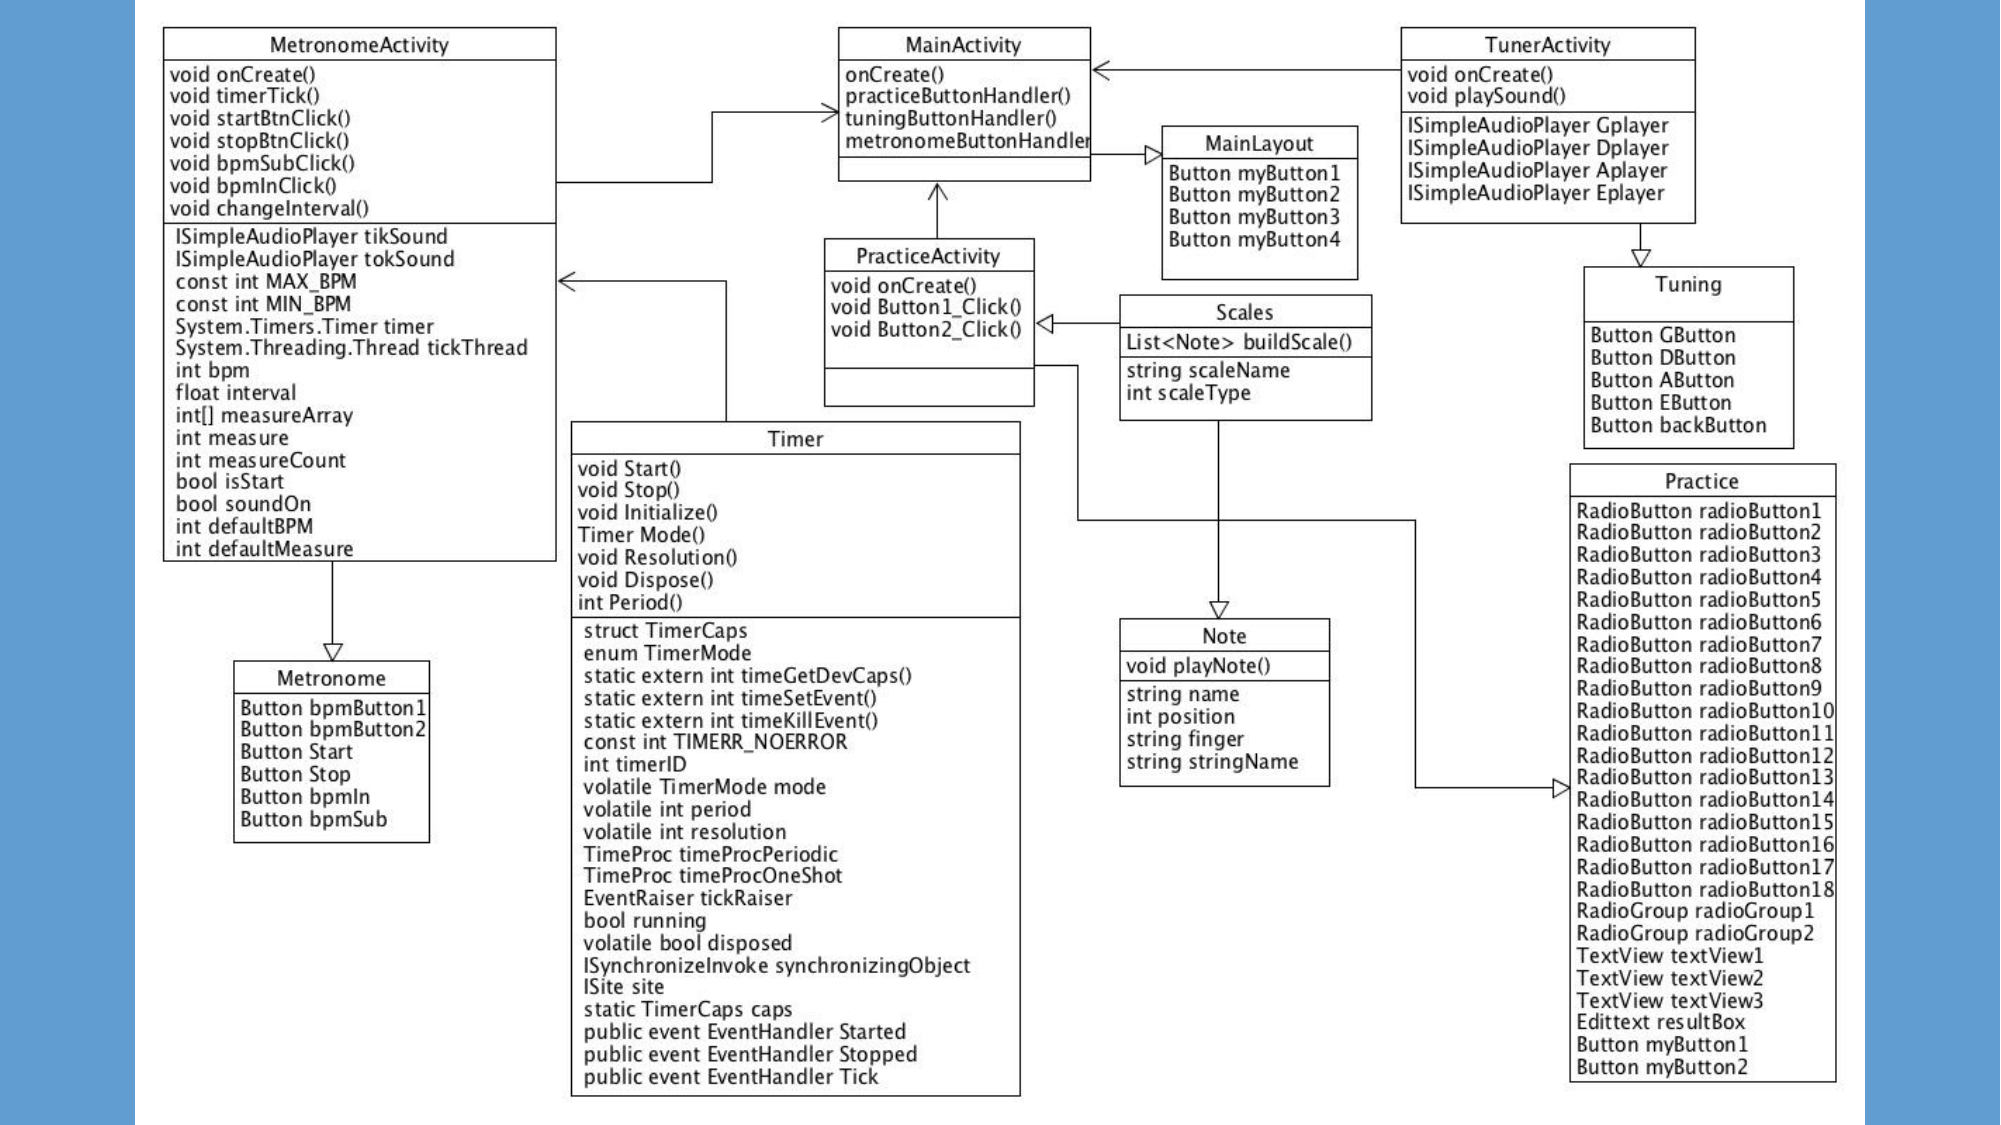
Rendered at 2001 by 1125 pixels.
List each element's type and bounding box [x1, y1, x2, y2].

picture [134, 0, 1866, 1125]
